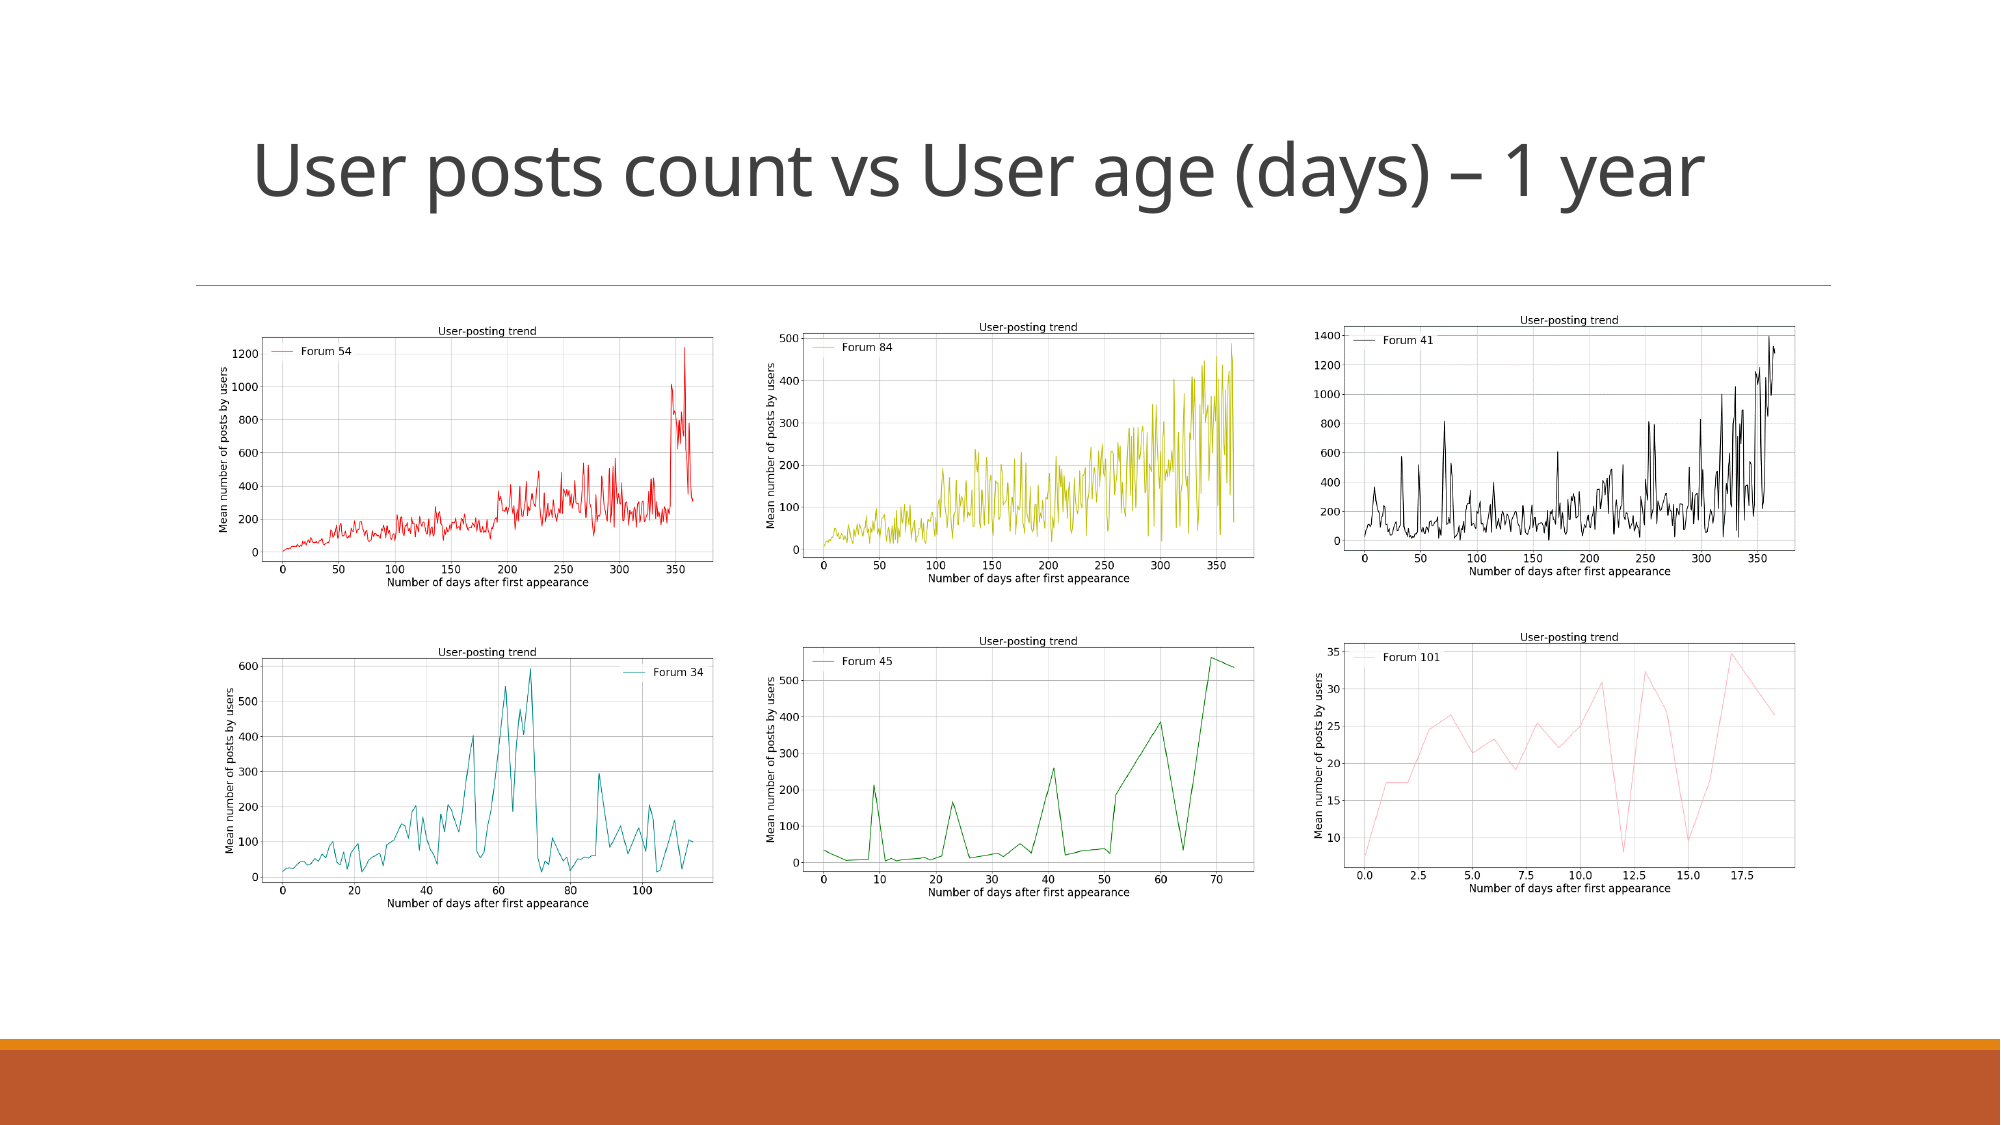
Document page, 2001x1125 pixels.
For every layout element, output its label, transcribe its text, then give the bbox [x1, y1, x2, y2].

title User posts count vs User age (days) – 1 year [236, 111, 1808, 219]
picture [189, 290, 1854, 594]
picture [189, 607, 1854, 914]
